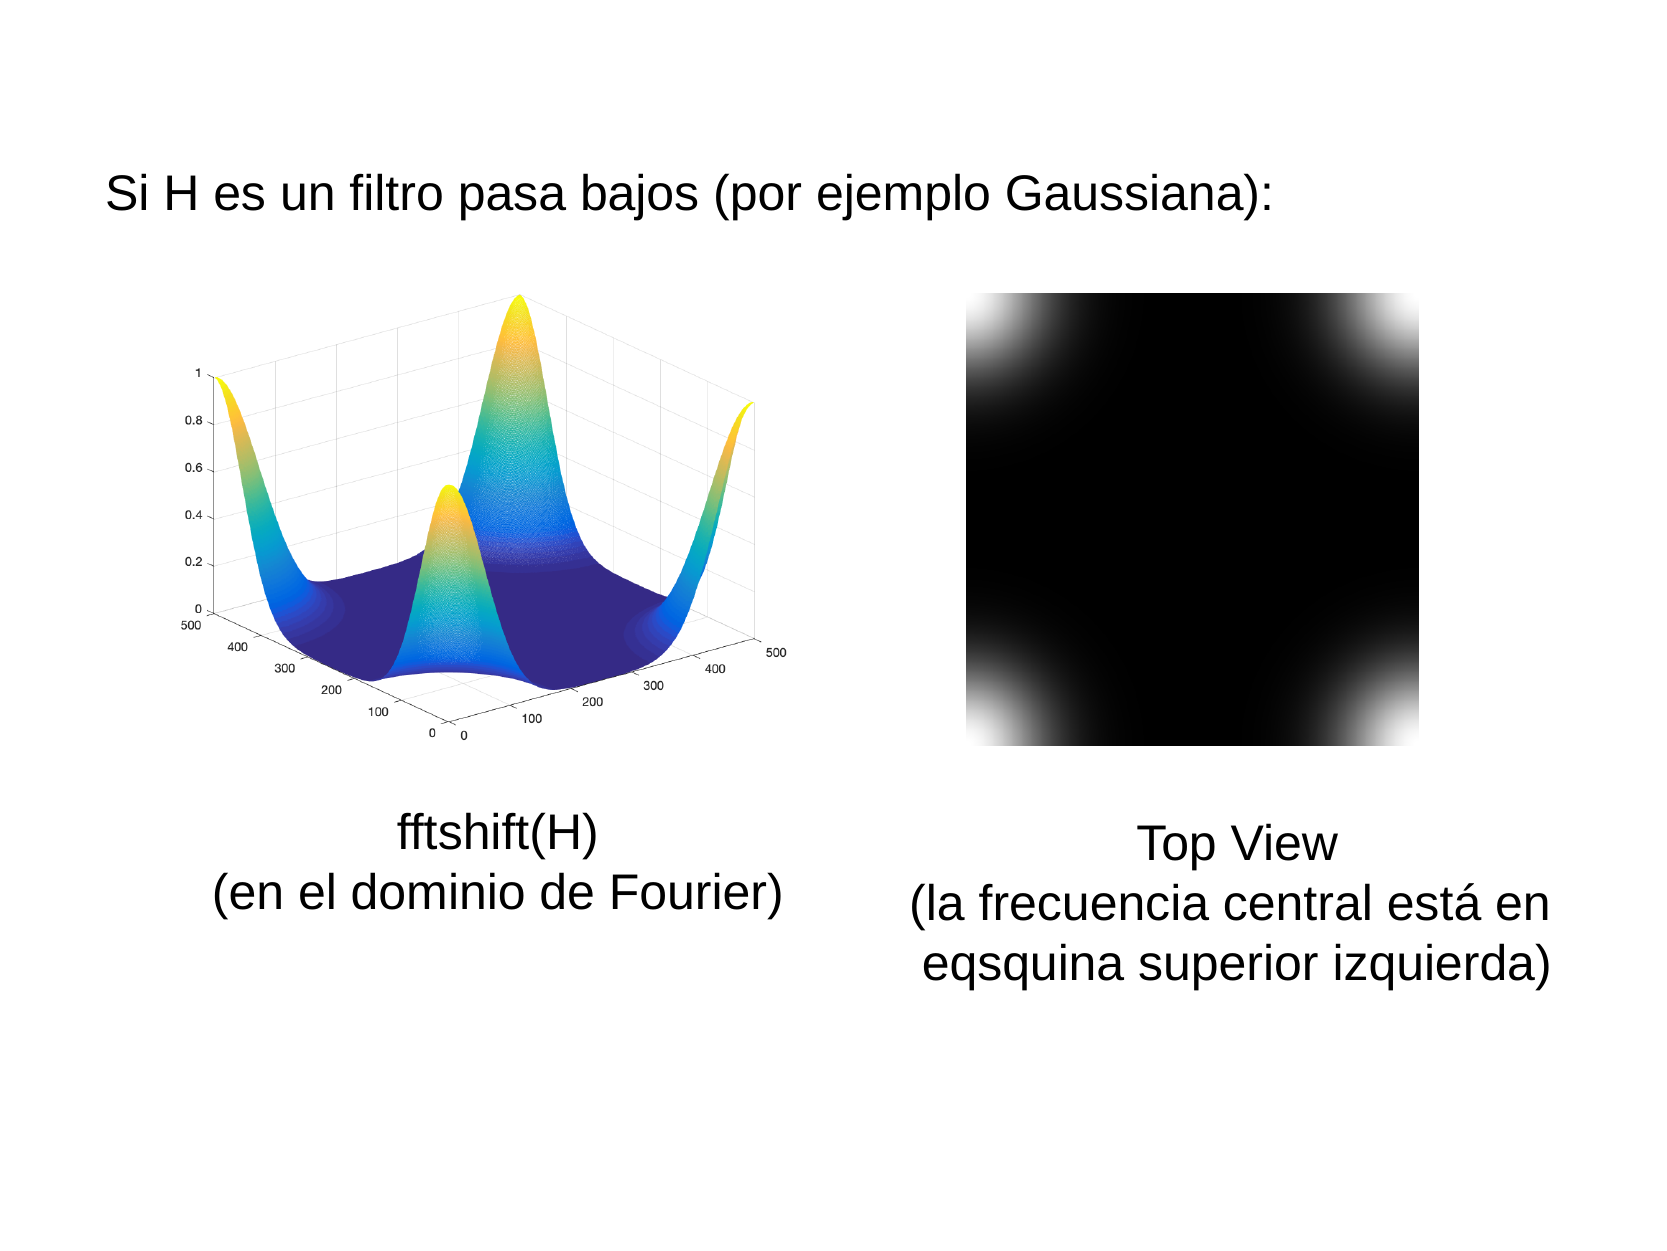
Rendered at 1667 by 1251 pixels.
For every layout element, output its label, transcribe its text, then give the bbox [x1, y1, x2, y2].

text_box Si H es un filtro pasa bajos (por ejemplo Gaussiana): [90, 153, 1290, 229]
text_box fftshift(H) (en el dominio de Fourier) [196, 791, 799, 927]
text_box Top View (la frecuencia central está en eqsquina superior izquierda) [894, 803, 1580, 999]
picture [946, 273, 1443, 768]
picture [158, 274, 807, 760]
